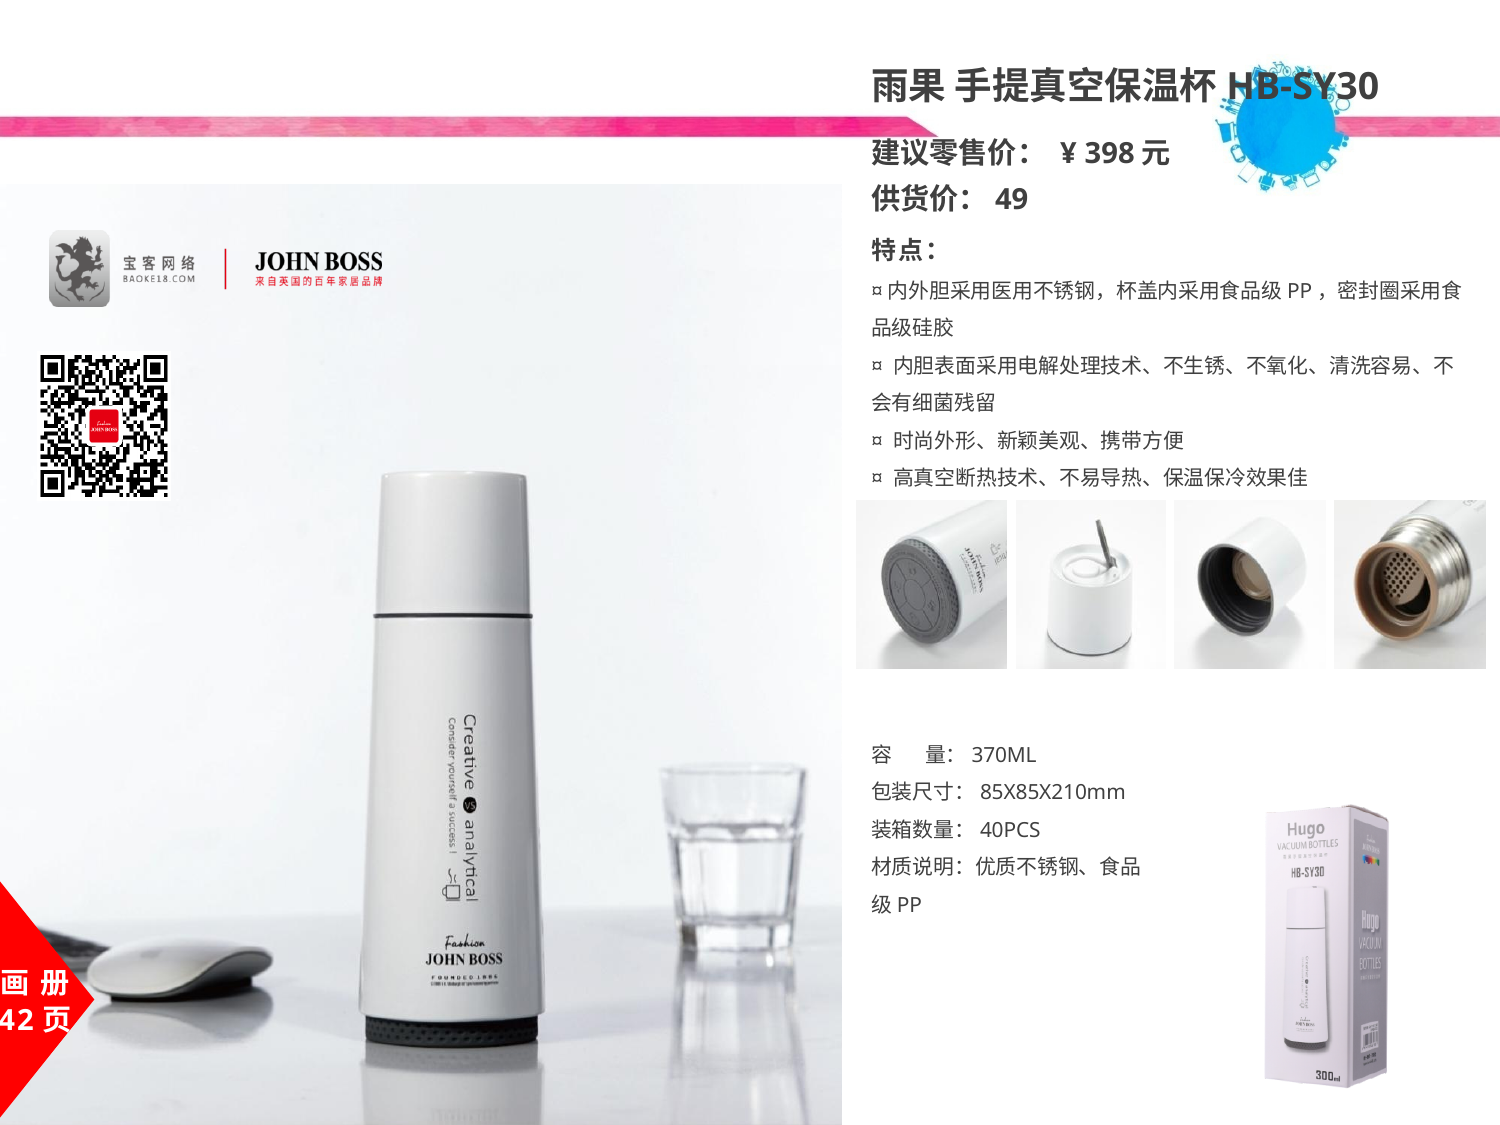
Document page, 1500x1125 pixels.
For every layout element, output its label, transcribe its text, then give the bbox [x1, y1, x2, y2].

text_box 特点： ¤内外胆采用医用不锈钢，杯盖内采用食品级PP，密封圈采用食品级硅胶 ¤ 内胆表面采用电解处理技术、不生锈、不氧化、清洗容易、不会有细菌残留 ¤ 时尚外形、新颖美观、携带方便 ¤ 高真空断热技术、不易导热、保温保冷效果佳 [856, 219, 1486, 498]
text_box 建议零售价： ¥ 398元 供货价：49 [856, 116, 1282, 223]
text_box 雨果 手提真空保温杯HB-SY30 [856, 54, 1415, 115]
picture [0, 0, 1500, 1125]
text_box 容 量：370ML 包装尺寸：85X85X210mm 装箱数量：40PCS 材质说明：优质不锈钢、食品级PP [856, 721, 1158, 924]
